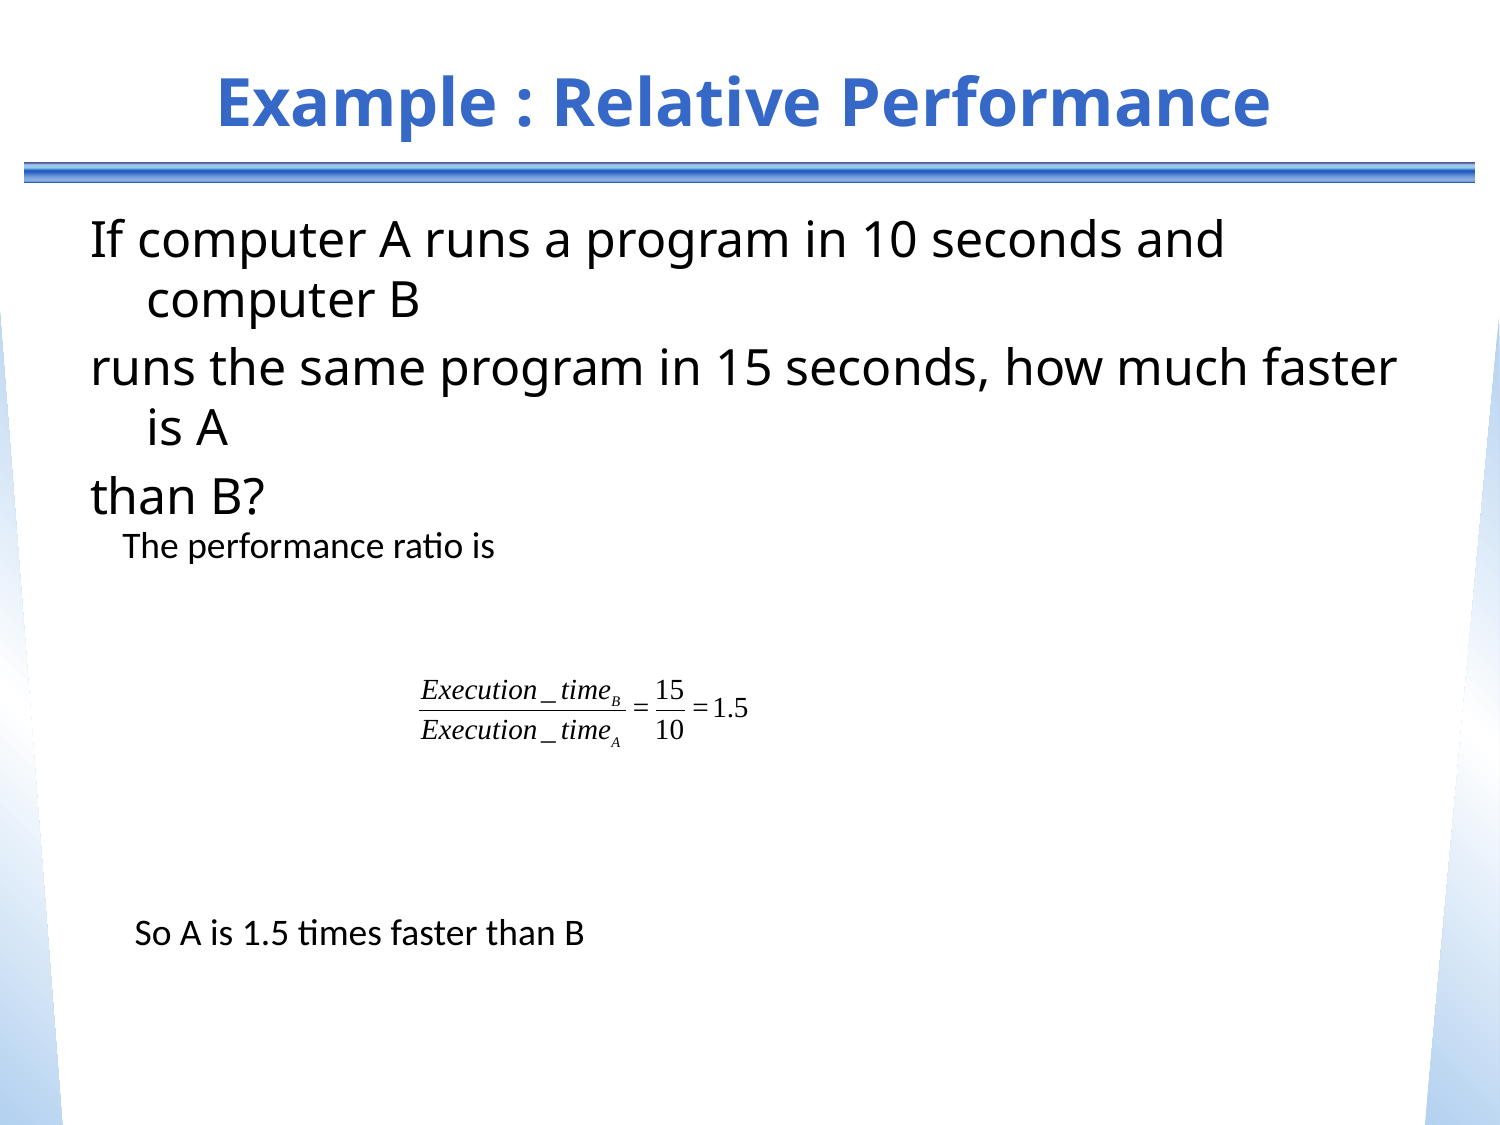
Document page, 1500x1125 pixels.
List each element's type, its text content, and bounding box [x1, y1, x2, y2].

title Example : Relative Performance [37, 37, 1450, 163]
picture [24, 162, 1475, 183]
text_box So A is 1.5 times faster than B [124, 909, 1328, 958]
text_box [414, 673, 751, 752]
text_box The performance ratio is [111, 522, 1315, 571]
list If computer A runs a program in 10 seconds and computer B runs the same program in 15 seconds, how much faster is A than B? [75, 200, 1425, 1038]
